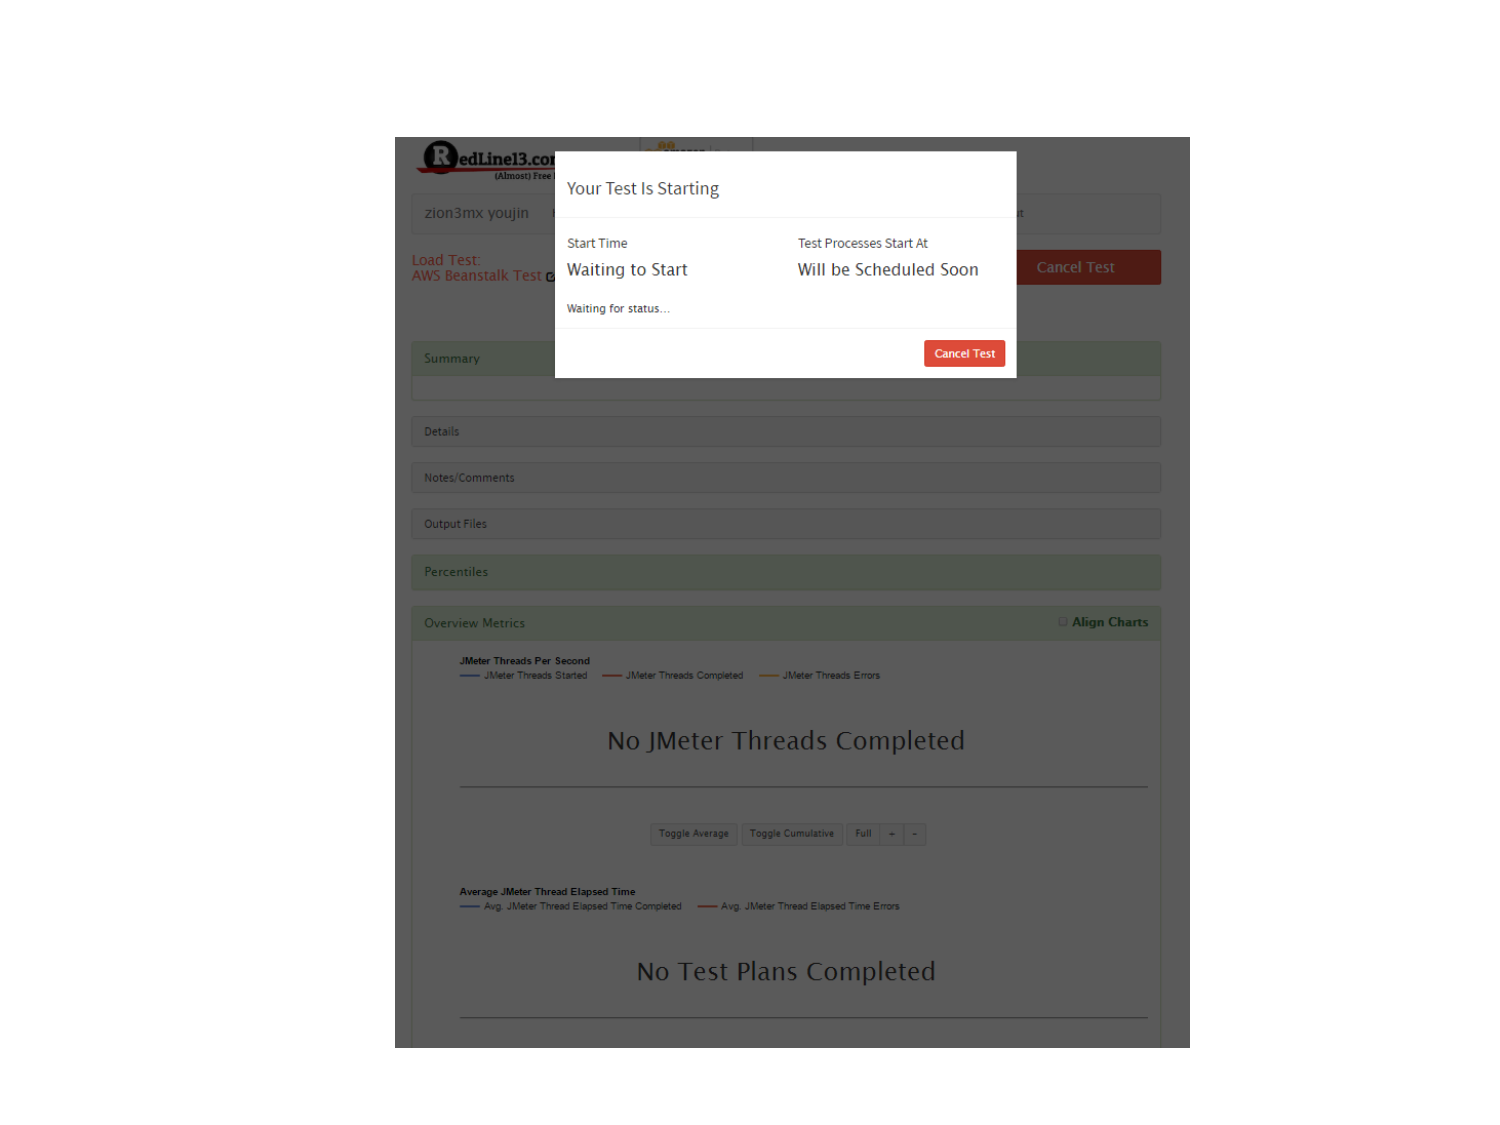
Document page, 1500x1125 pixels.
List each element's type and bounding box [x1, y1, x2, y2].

picture [395, 136, 1191, 1048]
